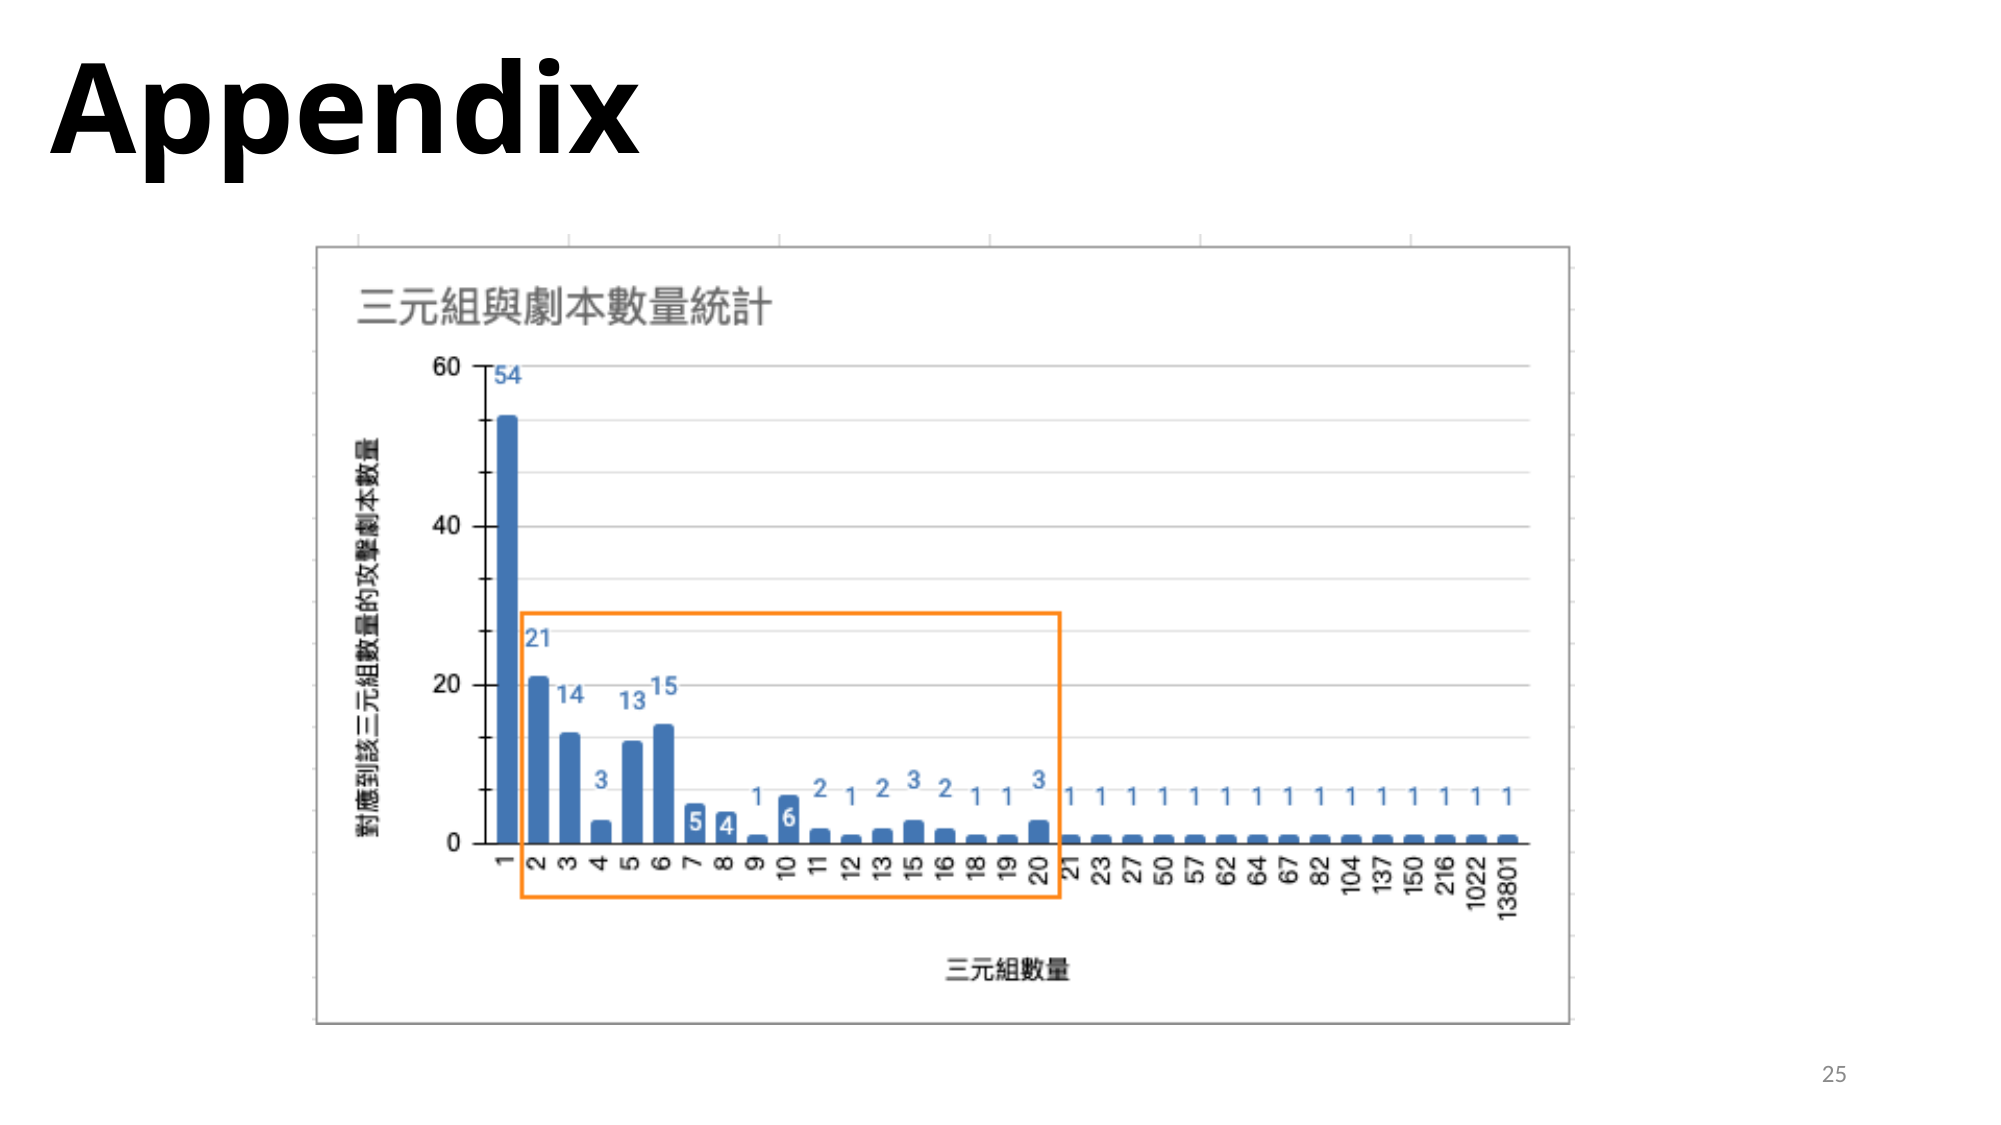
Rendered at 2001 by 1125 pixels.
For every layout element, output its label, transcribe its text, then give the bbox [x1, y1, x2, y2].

picture [311, 234, 1575, 1025]
title Appendix [0, 0, 1096, 338]
slide_number 25 [1412, 1042, 1863, 1103]
